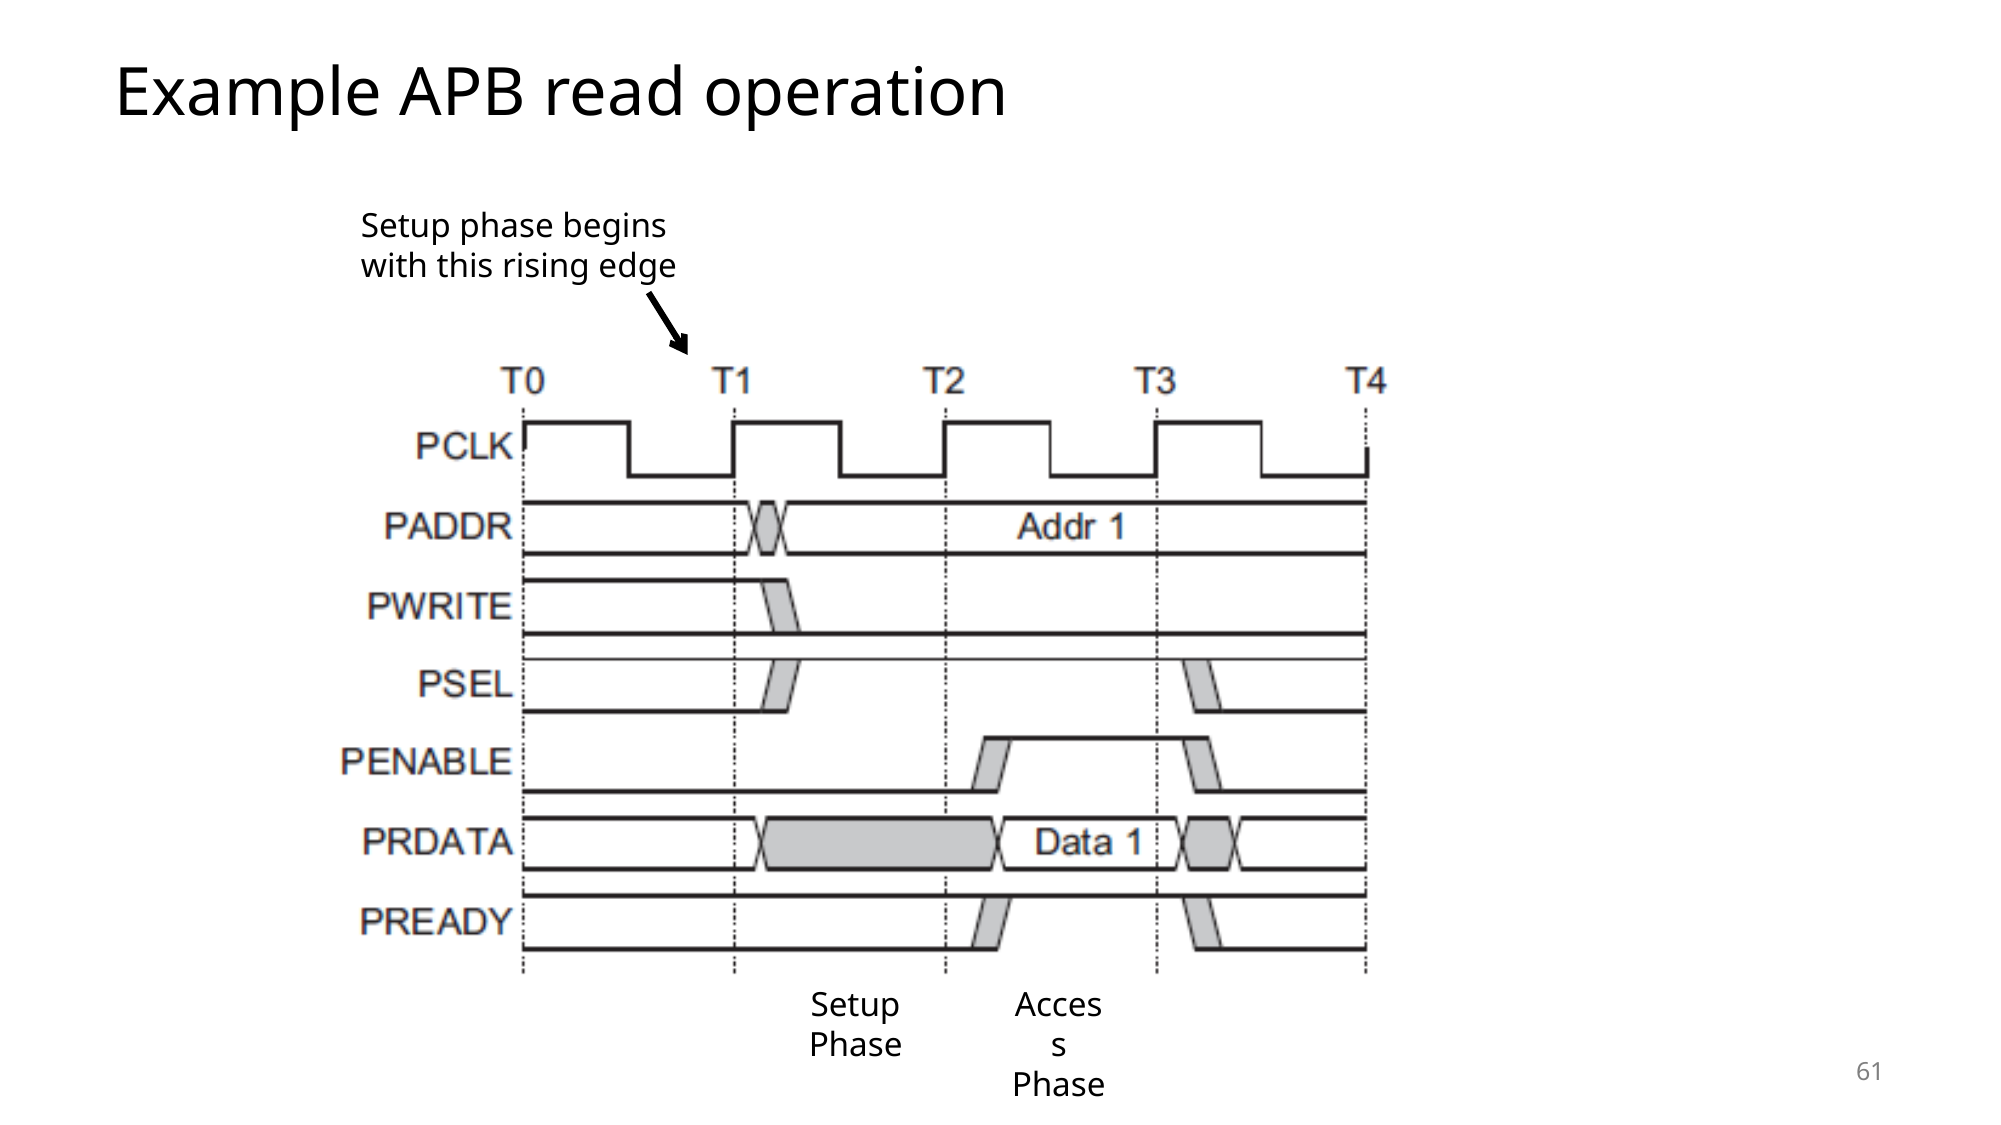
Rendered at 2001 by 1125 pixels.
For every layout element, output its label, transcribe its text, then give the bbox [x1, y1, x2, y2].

text_box Setup phase begins with this rising edge [346, 196, 693, 292]
slide_number 61 [1749, 1042, 1900, 1103]
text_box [648, 292, 688, 355]
text_box Setup Phase [789, 1013, 923, 1071]
text_box Access Phase [992, 1013, 1126, 1111]
picture [297, 319, 1409, 1013]
title Example APB read operation [99, 37, 1900, 150]
